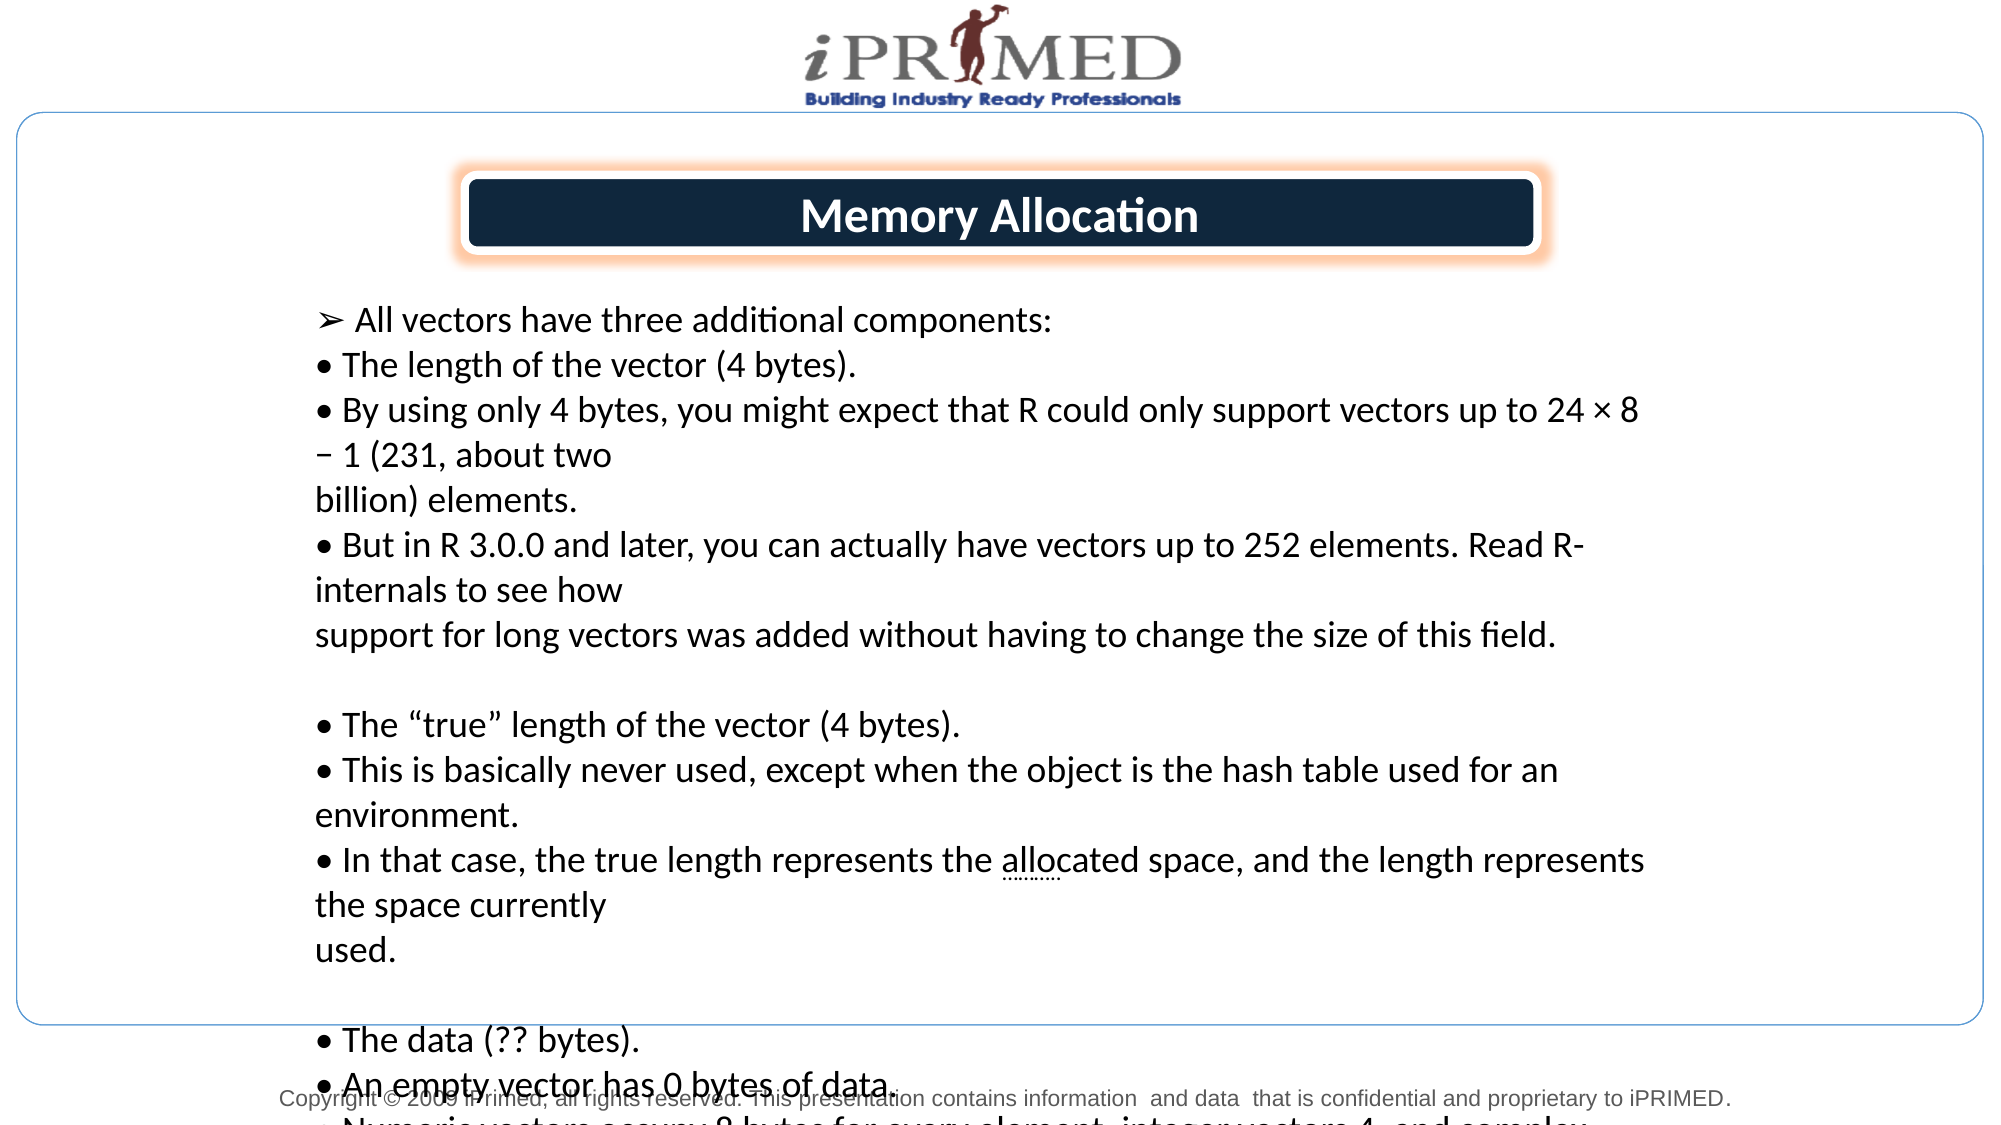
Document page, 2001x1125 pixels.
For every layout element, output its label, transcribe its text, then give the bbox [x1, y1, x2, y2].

text_box [464, 174, 1538, 251]
text_box ……….. [987, 849, 1100, 893]
text_box Memory Allocation [525, 174, 1475, 250]
picture [783, 0, 1200, 111]
text_box ➢ All vectors have three additional components: • The length of the vector (4 bytes). • By using only 4 bytes, you might expect that R could only support vectors up to 24 × 8 − 1 (231, about two billion) elements. • But in R 3.0.0 and later, you can actually have vectors up to 252 elements. Read R-internals to see how support for long vectors was added without having to change the size of this field. • The “true” length of the vector (4 bytes). • This is basically never used, except when the object is the hash table used for an environment. • In that case, the true length represents the allocated space, and the length represents the space currently used. • The data (?? bytes). • An empty vector has 0 bytes of data. • Numeric vectors occupy 8 bytes for every element, integer vectors 4, and complex vectors [300, 287, 1675, 1125]
